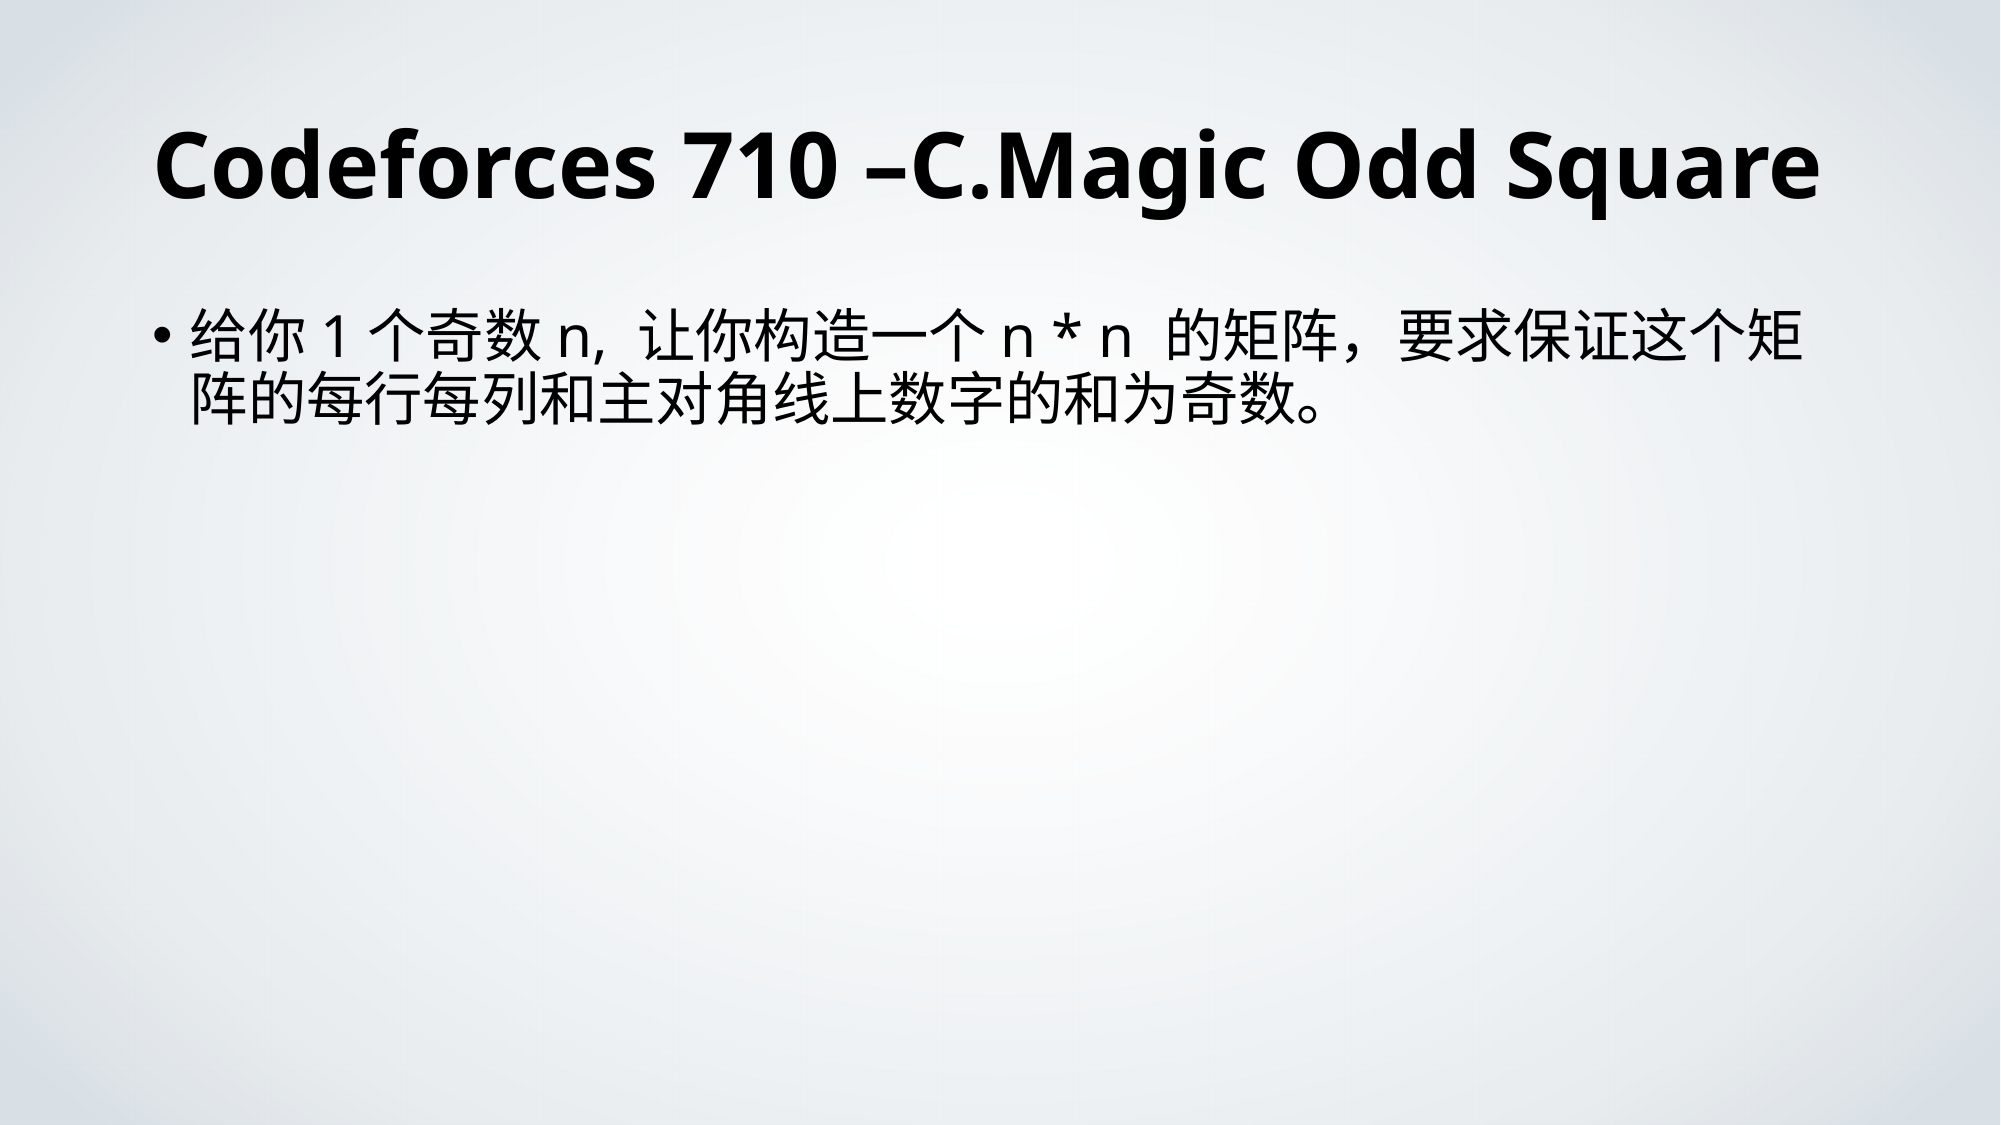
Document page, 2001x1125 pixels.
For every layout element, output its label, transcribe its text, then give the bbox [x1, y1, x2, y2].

picture [0, 0, 2001, 1125]
list 给你1个奇数n, 让你构造一个n * n 的矩阵，要求保证这个矩阵的每行每列和主对角线上数字的和为奇数。 [137, 299, 1863, 1014]
title Codeforces 710 –C.Magic Odd Square [137, 59, 1863, 278]
